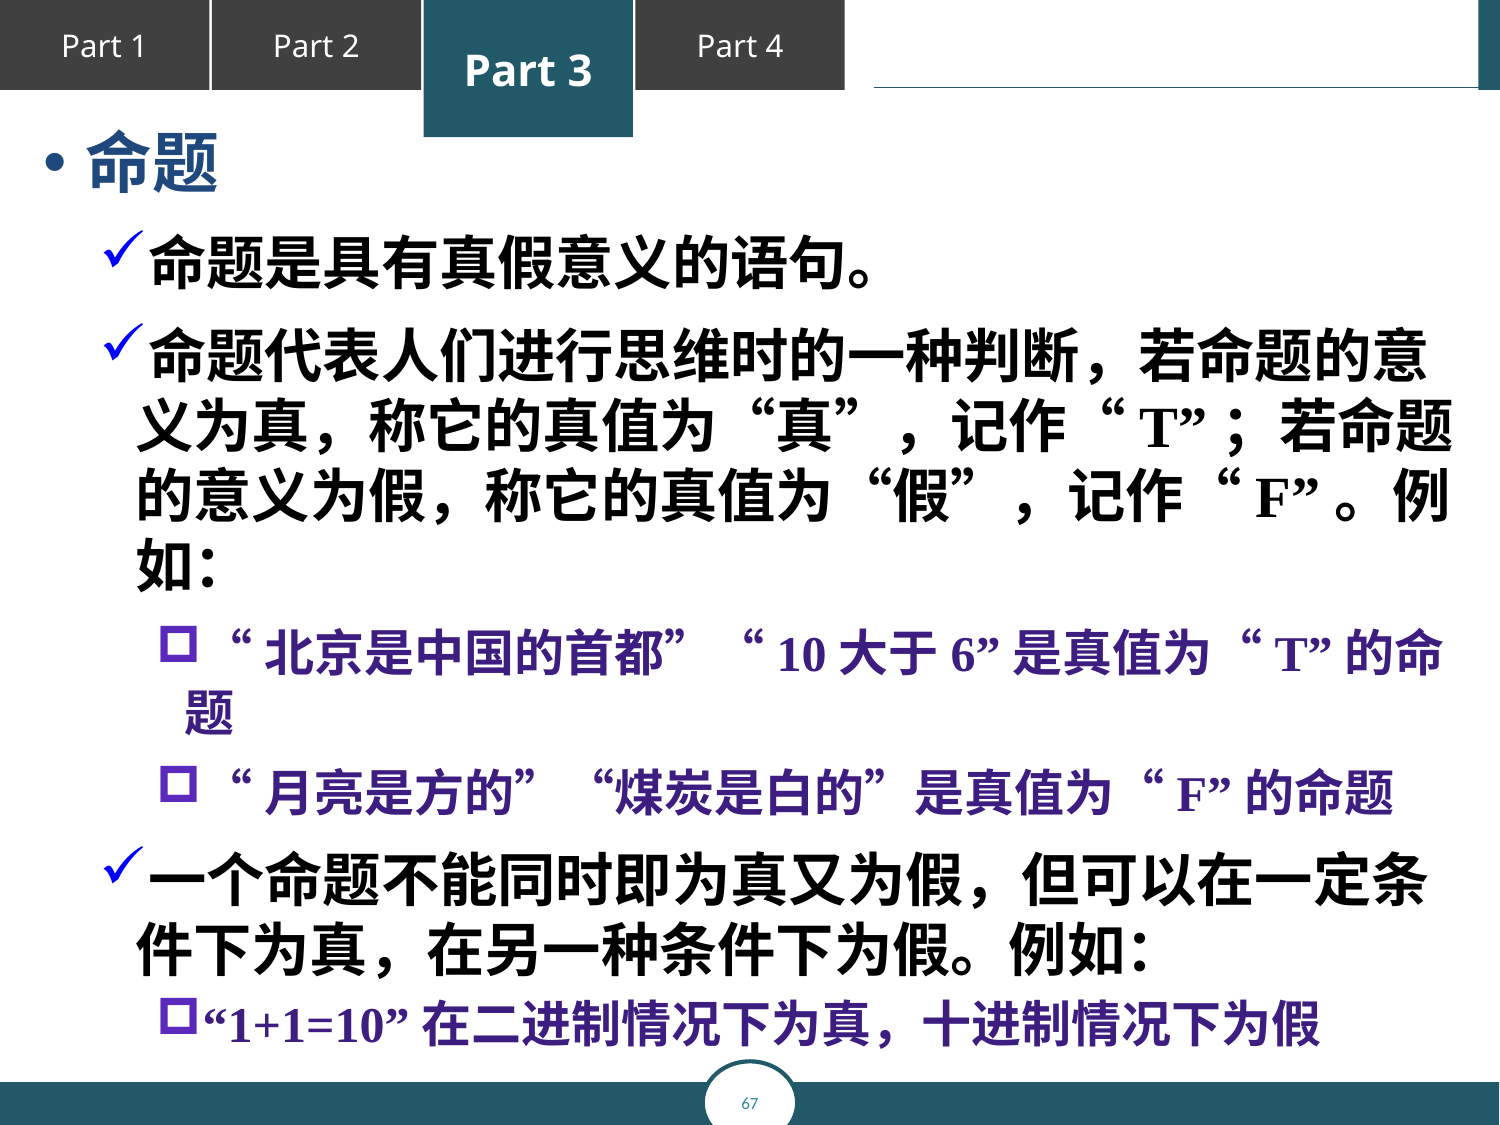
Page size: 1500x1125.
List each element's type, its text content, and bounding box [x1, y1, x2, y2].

list 命题 命题是具有真假意义的语句。 命题代表人们进行思维时的一种判断，若命题的意义为真，称它的真值为“真”，记作“T”；若命题的意义为假，称它的真值为“假”，记作“F”。例如： “北京是中国的首都”“10大于6”是真值为“T”的命题 “月亮是方的”“煤炭是白的”是真值为“F”的命题 一个命题不能同时即为真又为假，但可以在一定条件下为真，在另一种条件下为假。例如： “1+1=10”在二进制情况下为真，十进制情况下为假 [28, 113, 1500, 857]
